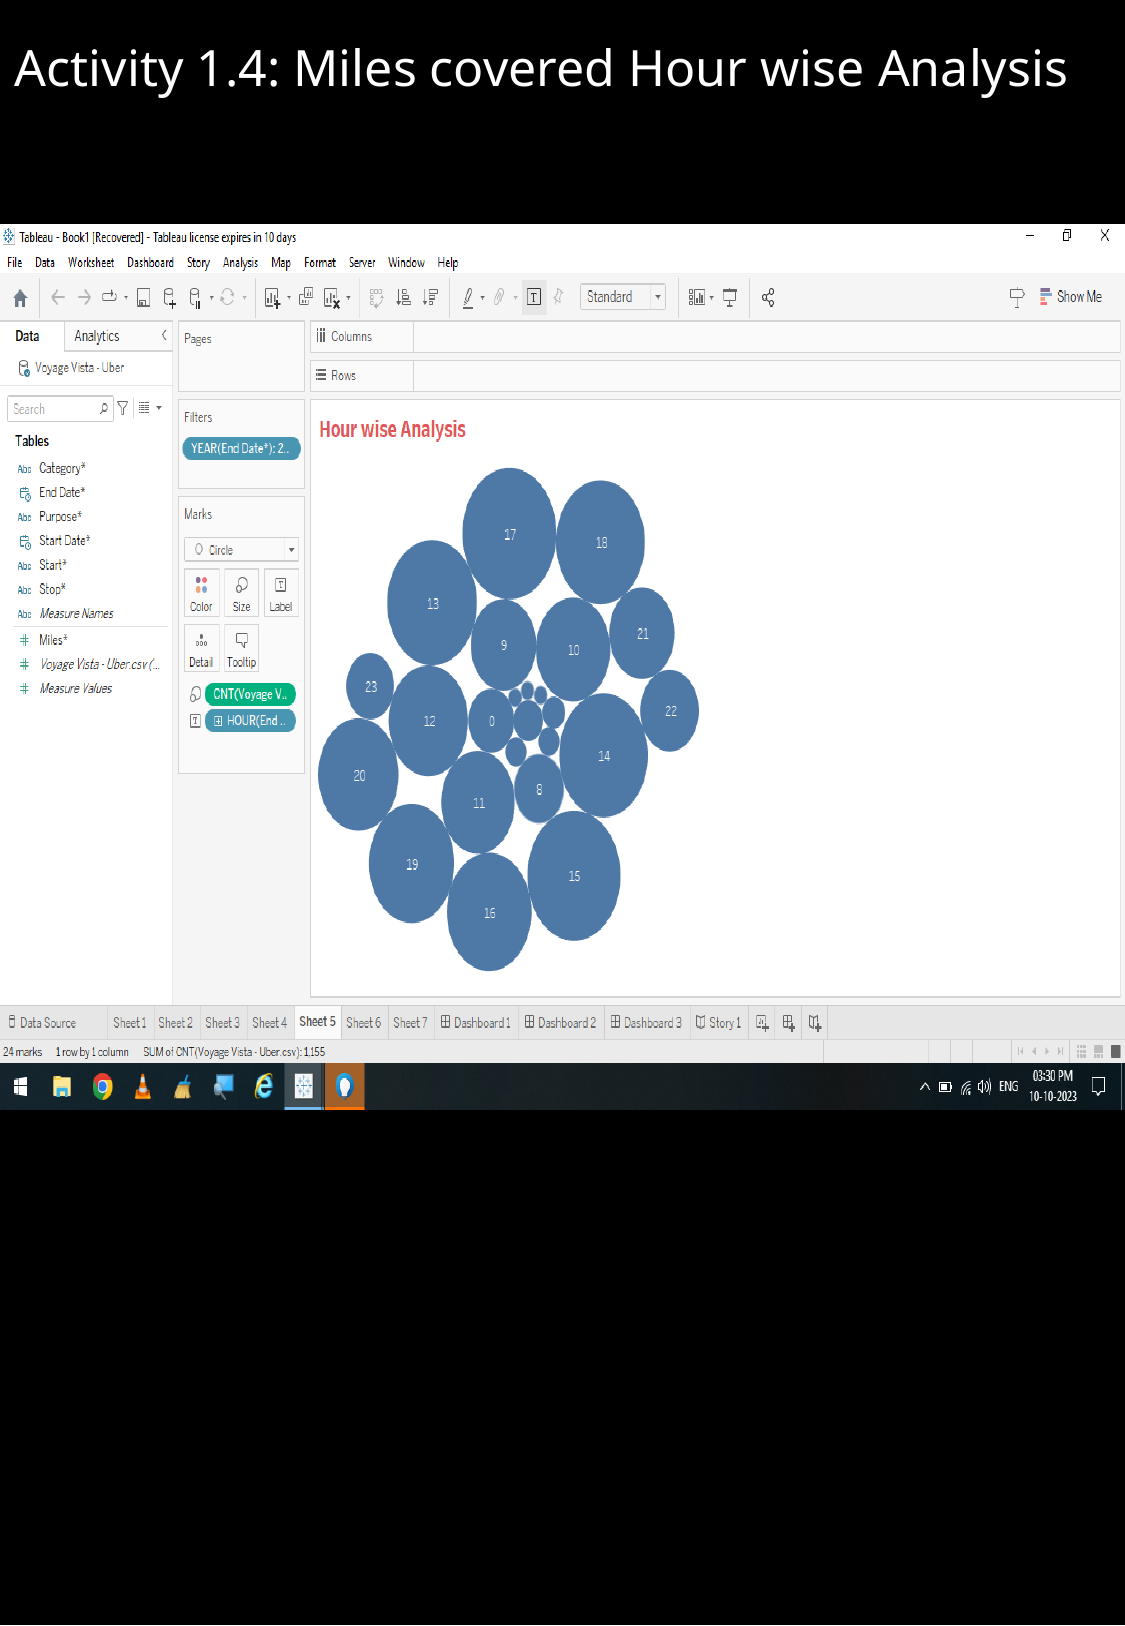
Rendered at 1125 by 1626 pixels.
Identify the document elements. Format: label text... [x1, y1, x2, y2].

picture [0, 224, 1125, 1110]
text_box Activity 1.4: Miles covered Hour wise Analysis [0, 29, 1125, 104]
